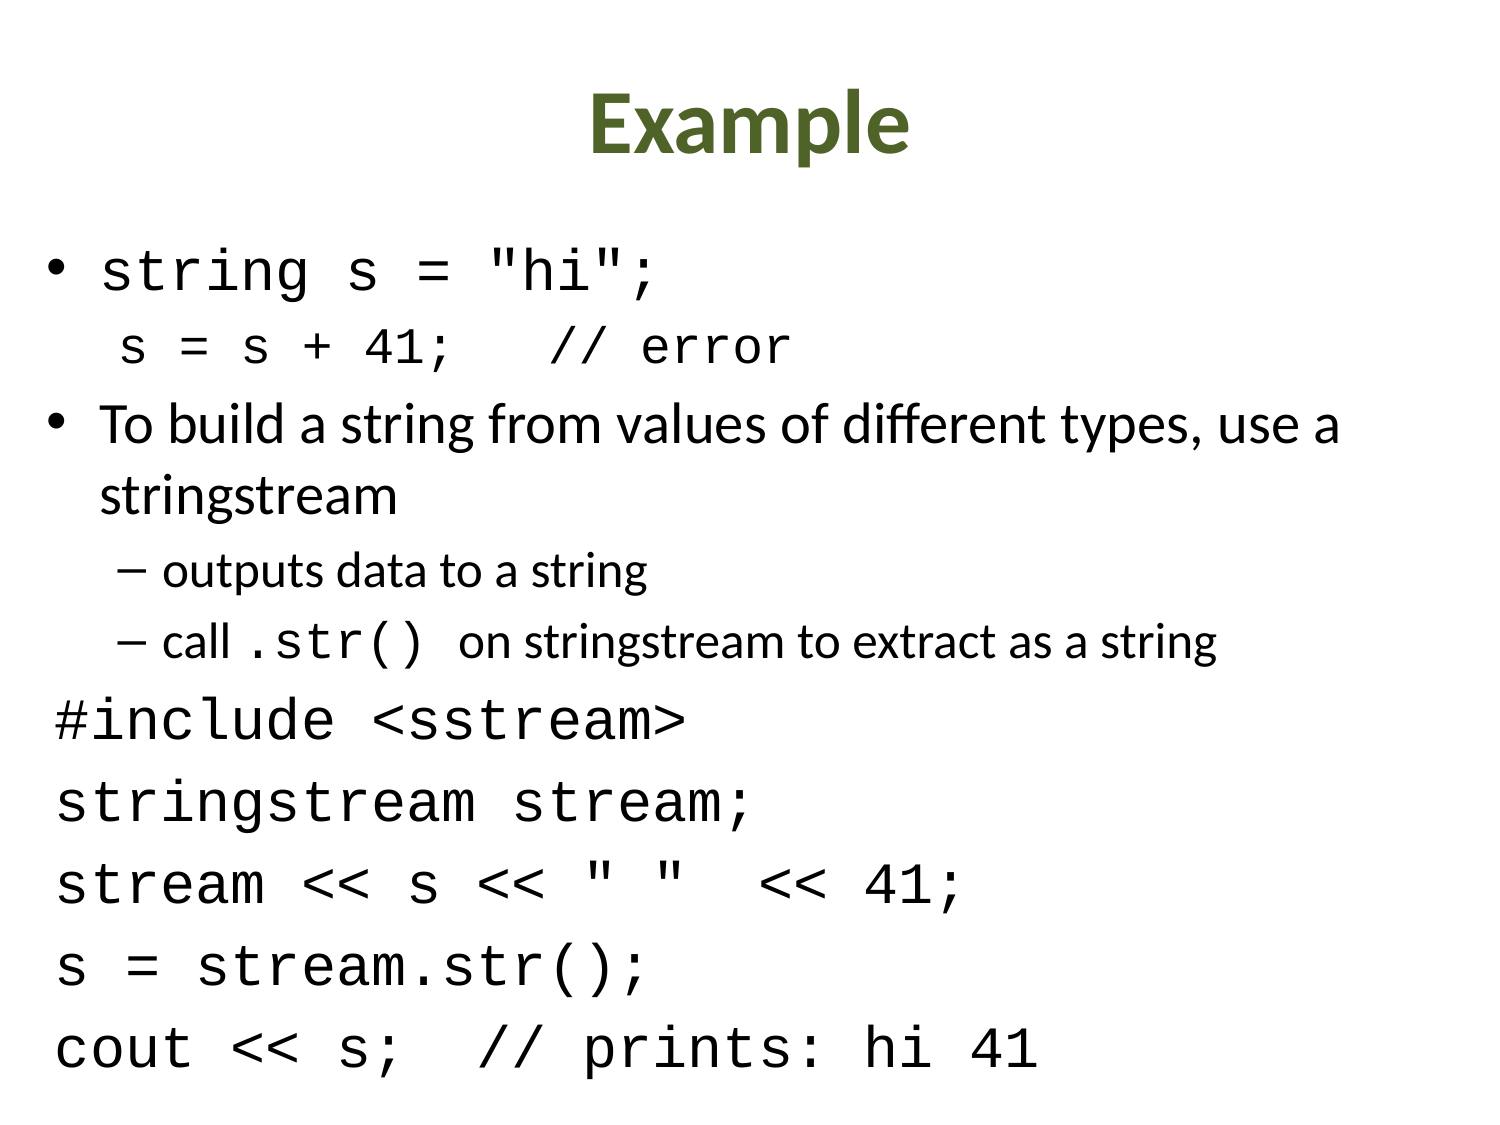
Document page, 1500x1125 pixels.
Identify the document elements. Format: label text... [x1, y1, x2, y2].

title Example [75, 45, 1425, 190]
list string s = "hi"; s = s + 41; // error To build a string from values of different types, use a stringstream outputs data to a string call .str() on stringstream to extract as a string #include <sstream> stringstream stream; stream << s << " " << 41; s = stream.str(); cout << s; // prints: hi 41 [31, 223, 1460, 1093]
